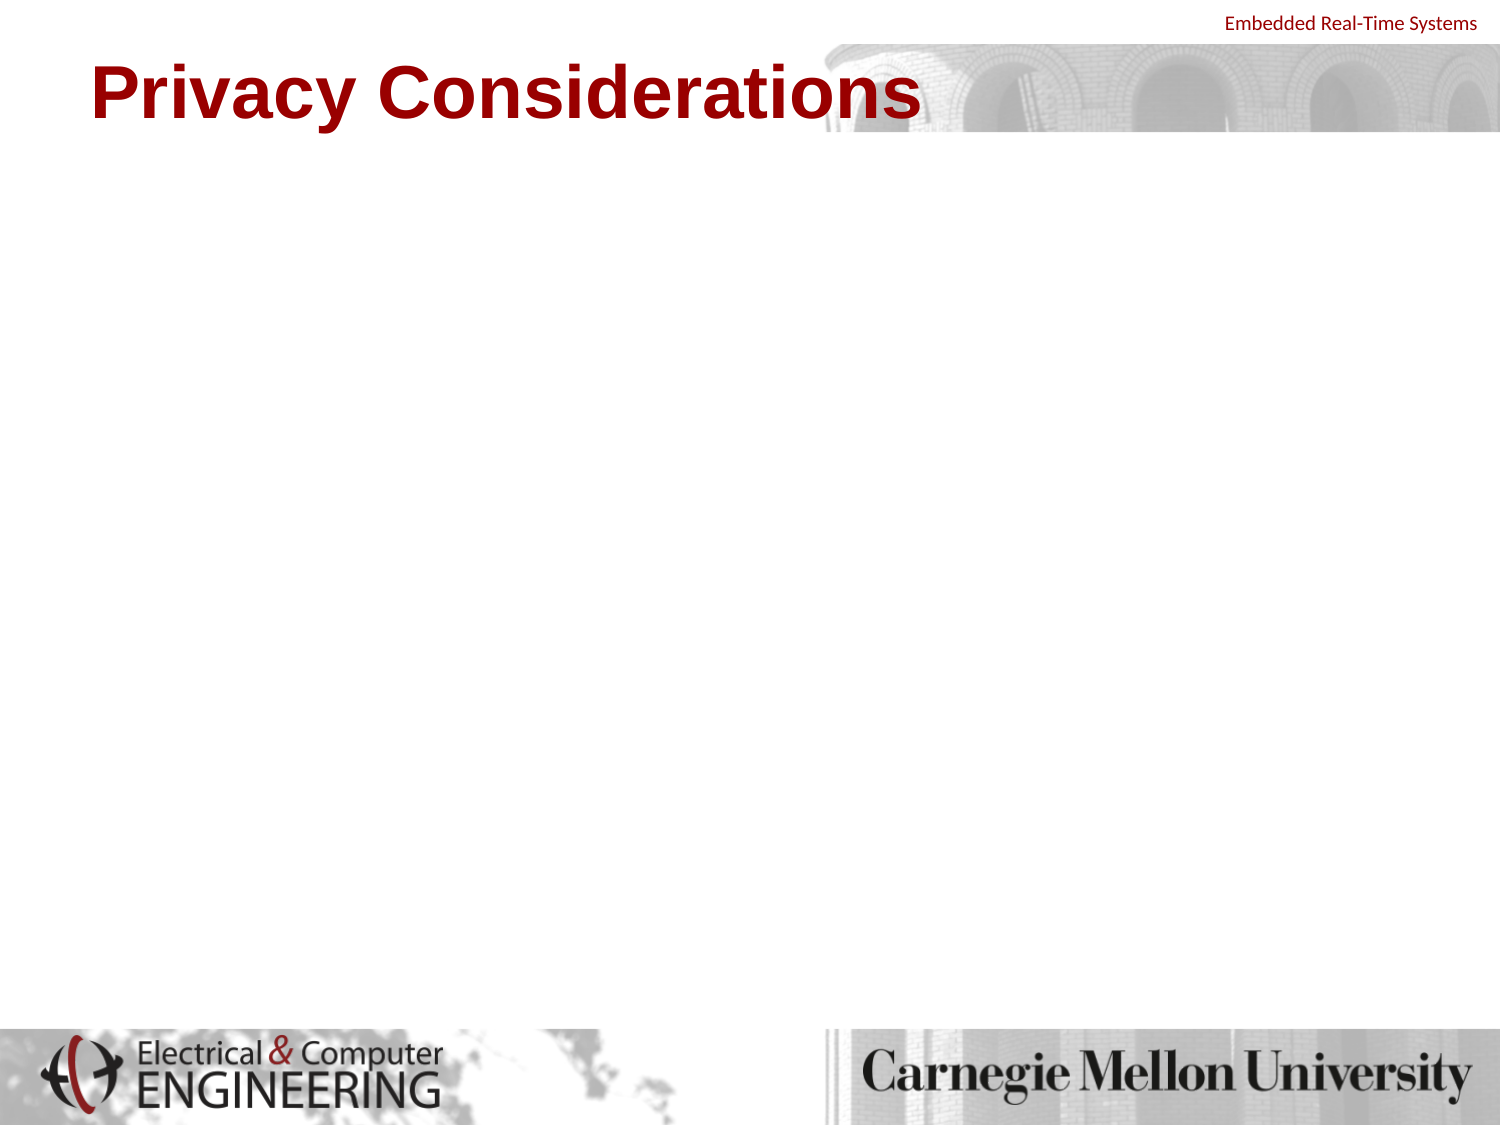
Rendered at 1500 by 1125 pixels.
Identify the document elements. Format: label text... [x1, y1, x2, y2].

picture [0, 1028, 1500, 1125]
title Privacy Considerations [75, 45, 1425, 133]
picture [664, 43, 1500, 133]
